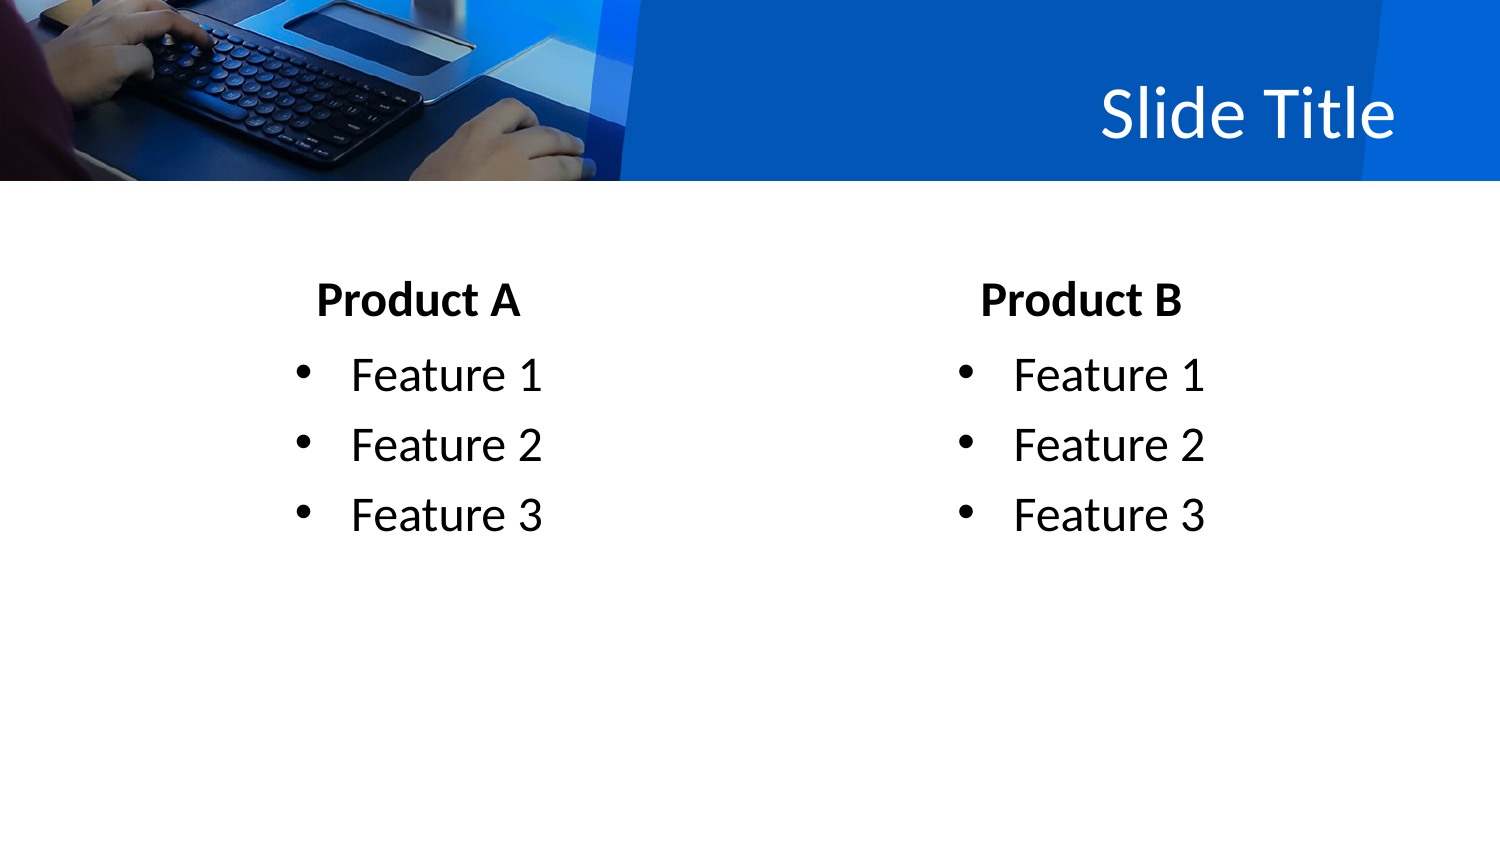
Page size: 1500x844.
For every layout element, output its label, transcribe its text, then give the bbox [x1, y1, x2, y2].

picture [0, 0, 1500, 844]
title Slide Title [87, 46, 1412, 172]
list Product A [87, 240, 750, 335]
list Feature 1 Feature 2 Feature 3 [88, 334, 750, 733]
list Feature 1 Feature 2 Feature 3 [750, 334, 1413, 733]
list Product B [750, 240, 1413, 334]
